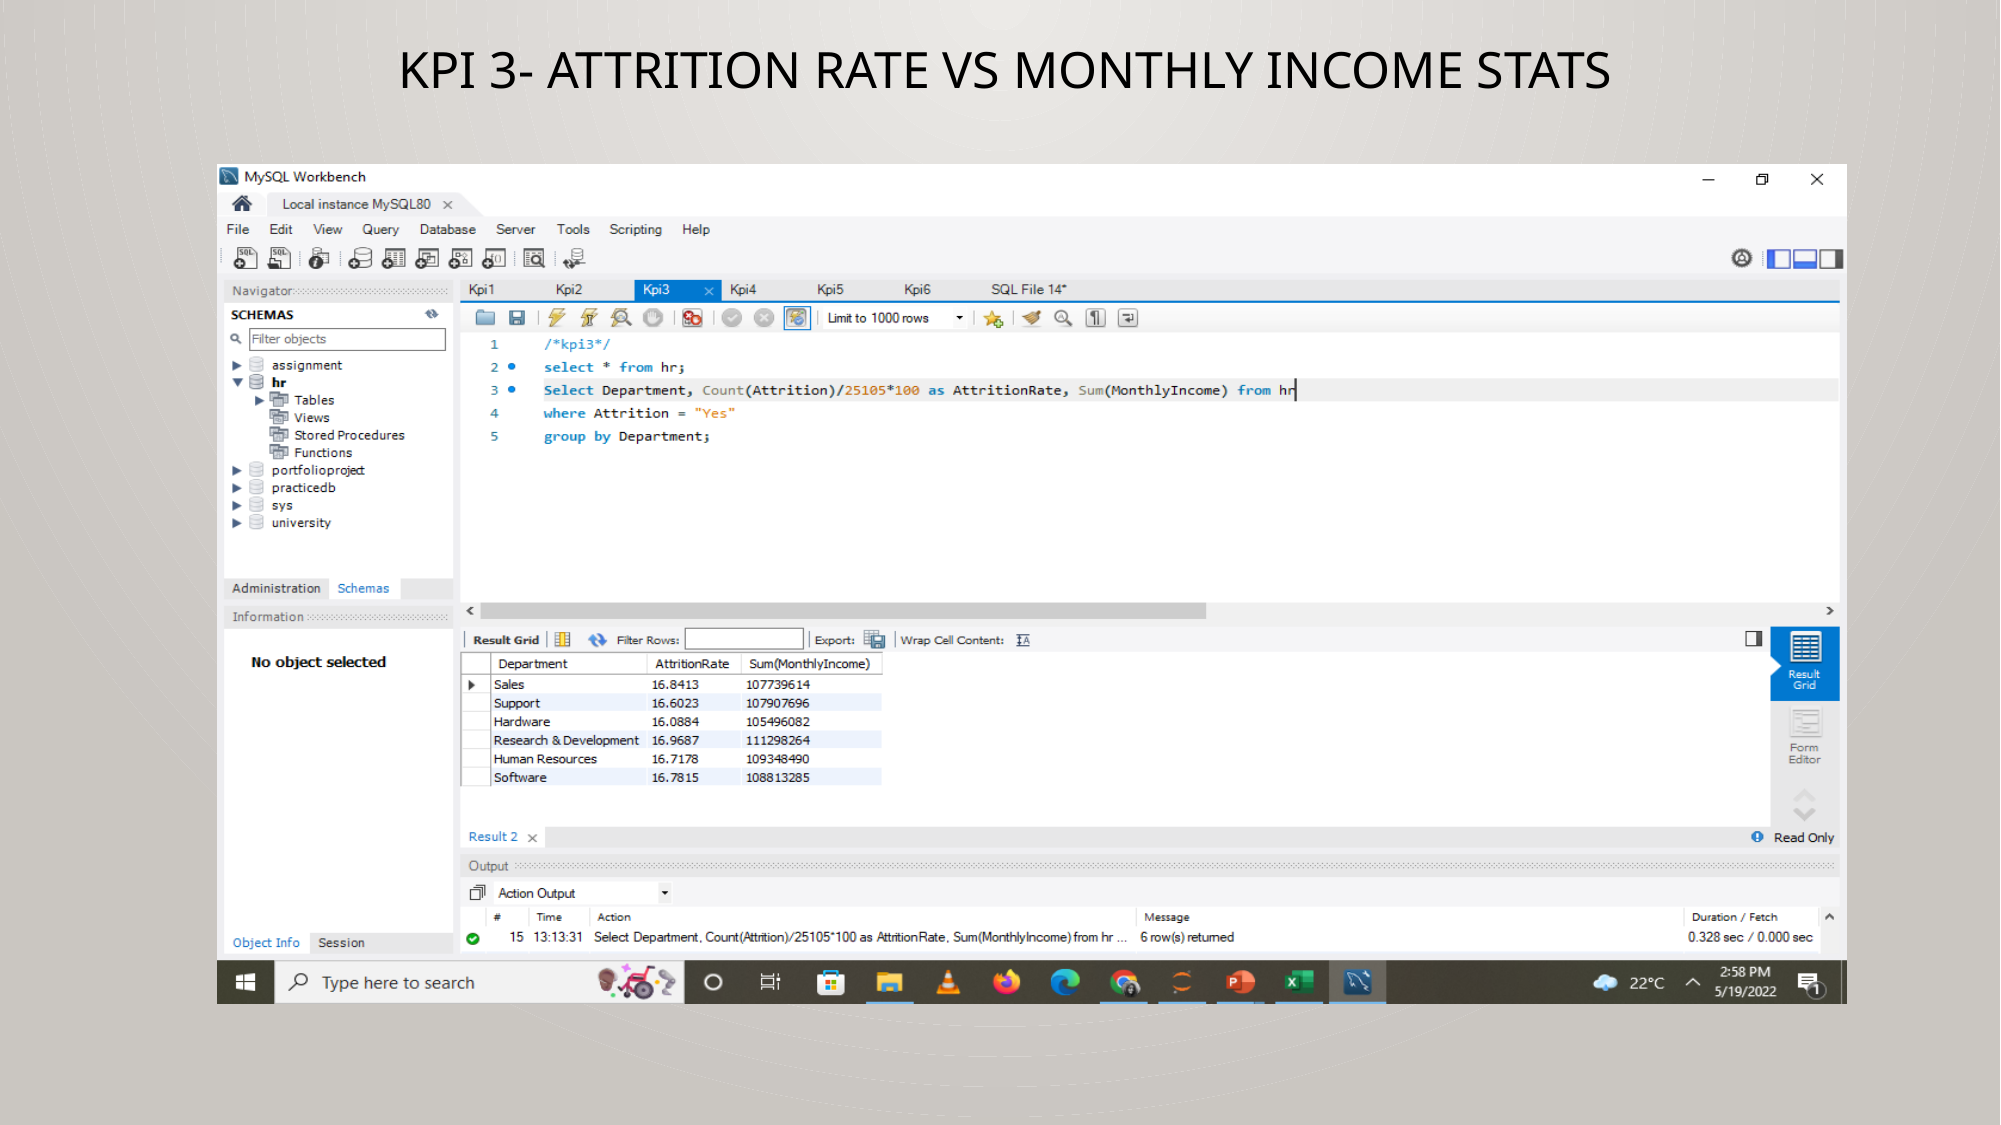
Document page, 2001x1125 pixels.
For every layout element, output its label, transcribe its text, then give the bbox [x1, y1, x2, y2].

title KPI 3- Attrition rate Vs Monthly income stats [217, 37, 1794, 155]
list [217, 164, 1847, 1005]
